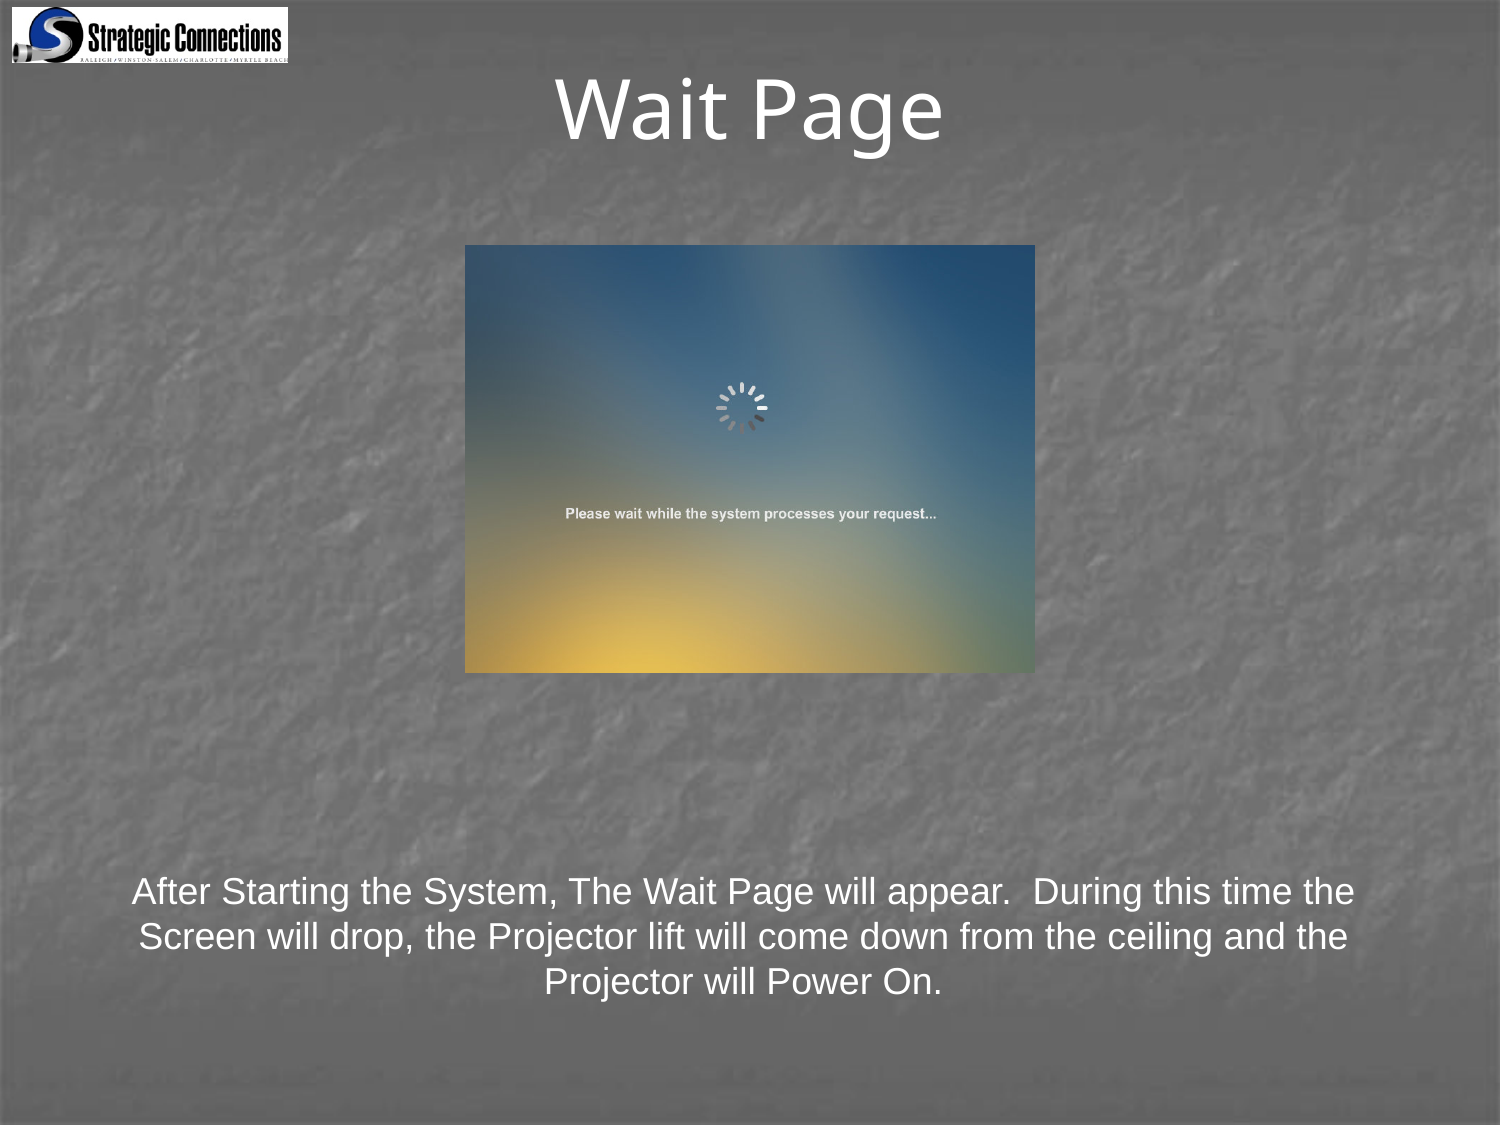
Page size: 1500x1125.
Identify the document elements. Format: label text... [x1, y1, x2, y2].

title Wait Page [74, 37, 1426, 176]
text_box After Starting the System, The Wait Page will appear. During this time the Screen will drop, the Projector lift will come down from the ceiling and the Projector will Power On. [112, 859, 1375, 1010]
picture [465, 245, 1035, 673]
picture [12, 7, 288, 63]
